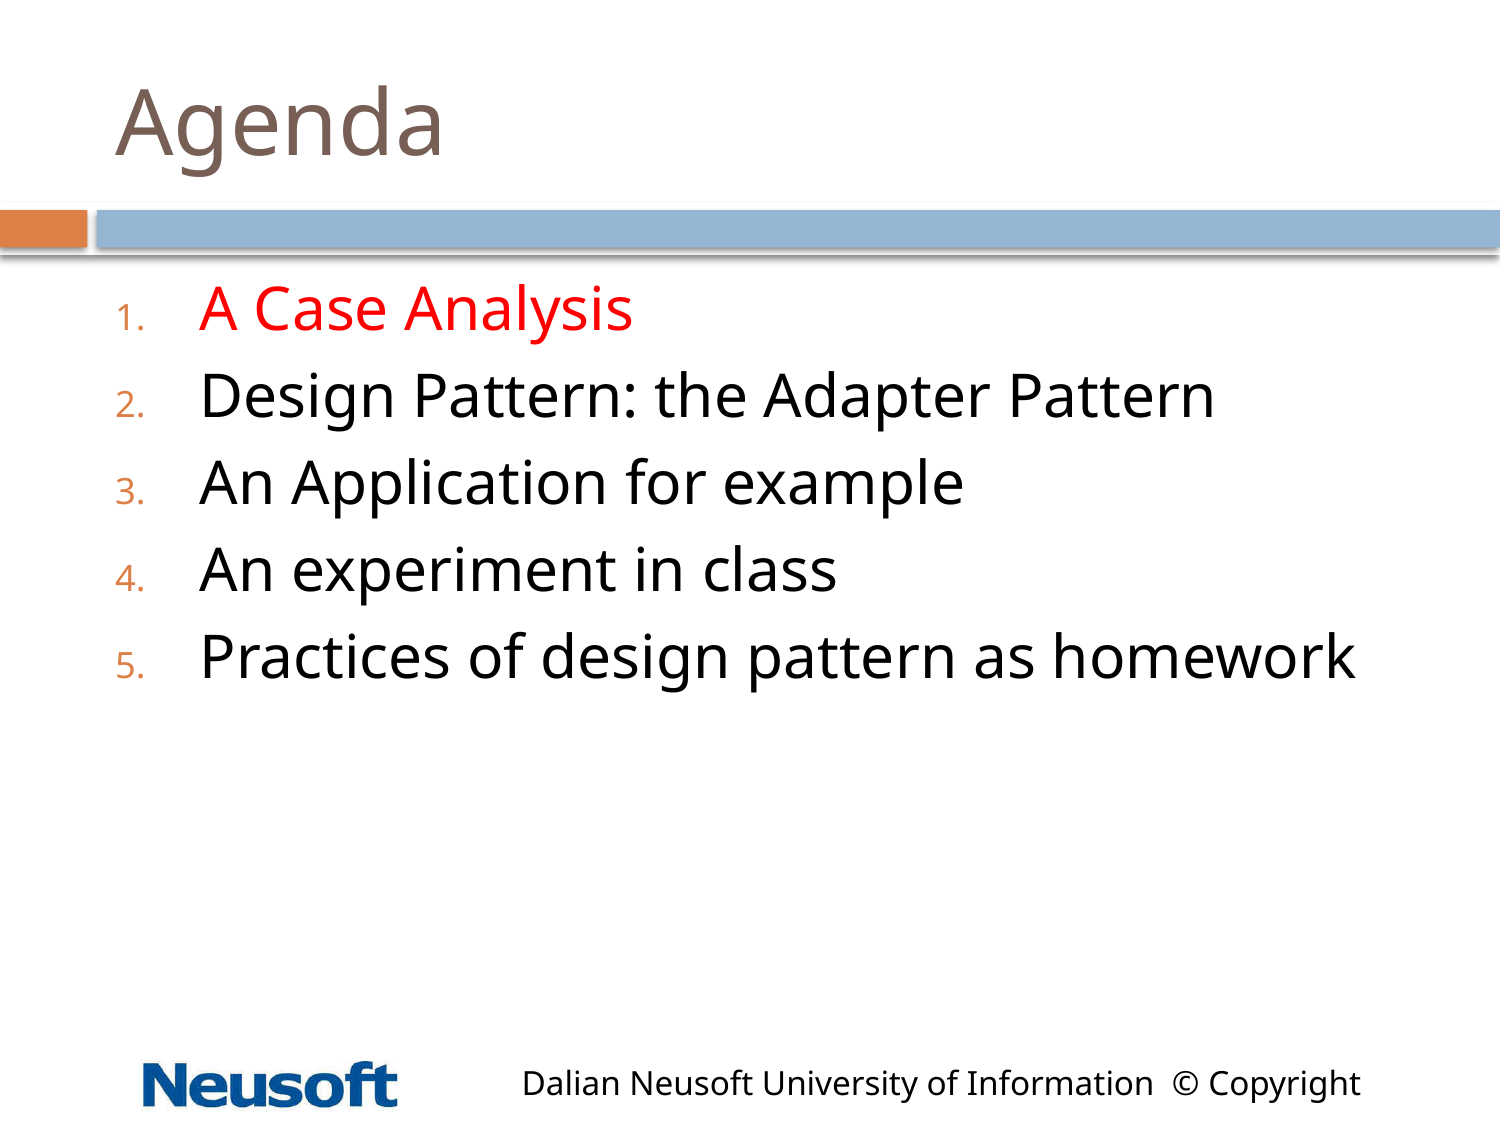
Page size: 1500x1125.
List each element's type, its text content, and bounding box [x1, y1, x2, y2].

picture [140, 1054, 399, 1114]
list A Case Analysis Design Pattern: the Adapter Pattern An Application for example An experiment in class Practices of design pattern as homework [100, 262, 1438, 1000]
text_box Dalian Neusoft University of Information © Copyright [506, 1054, 1378, 1110]
title Agenda [100, 37, 1438, 200]
